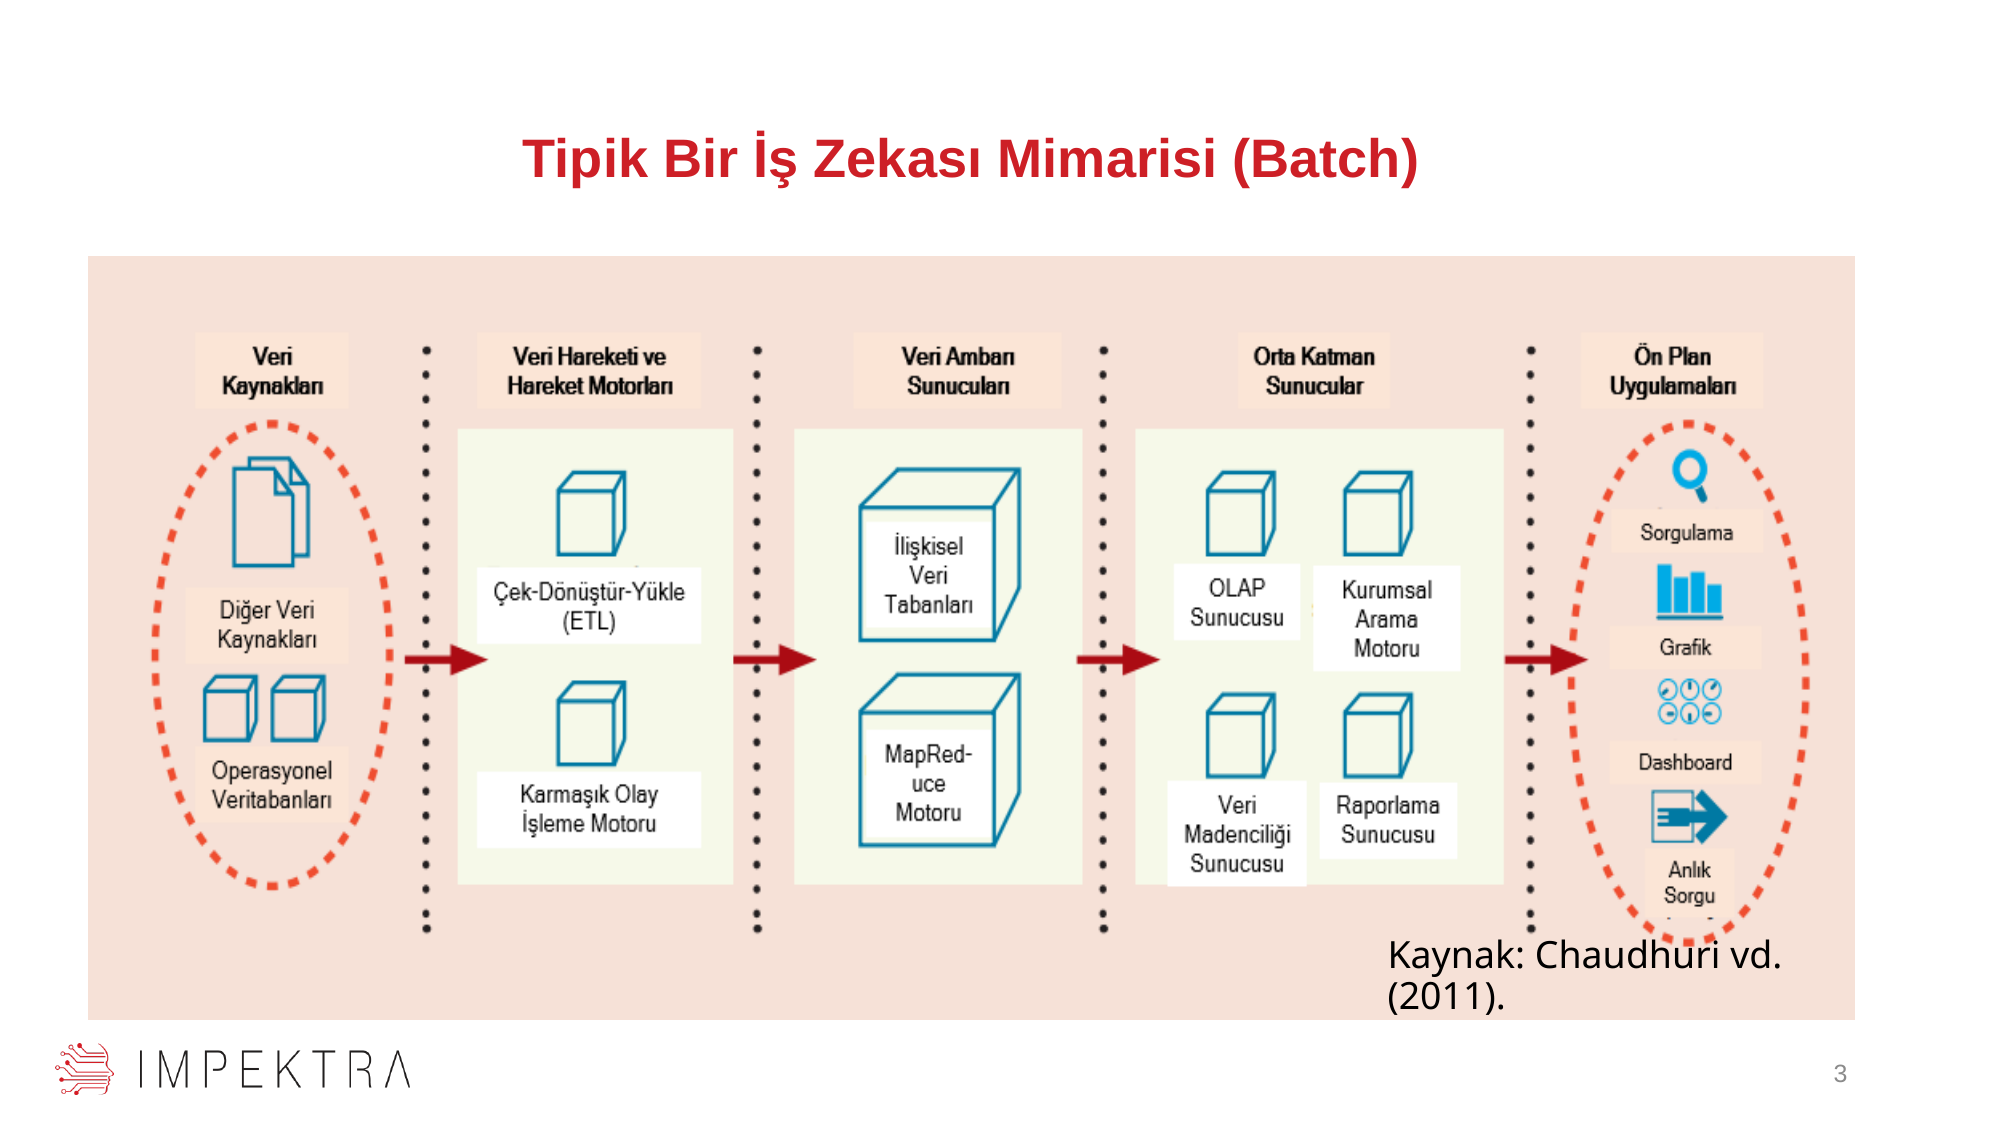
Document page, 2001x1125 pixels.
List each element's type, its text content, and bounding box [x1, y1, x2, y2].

slide_number 3 [1412, 1042, 1863, 1103]
picture [55, 1043, 410, 1095]
picture [88, 256, 1855, 1020]
text_box Tipik Bir İş Zekası Mimarisi (Batch) [447, 117, 1496, 203]
